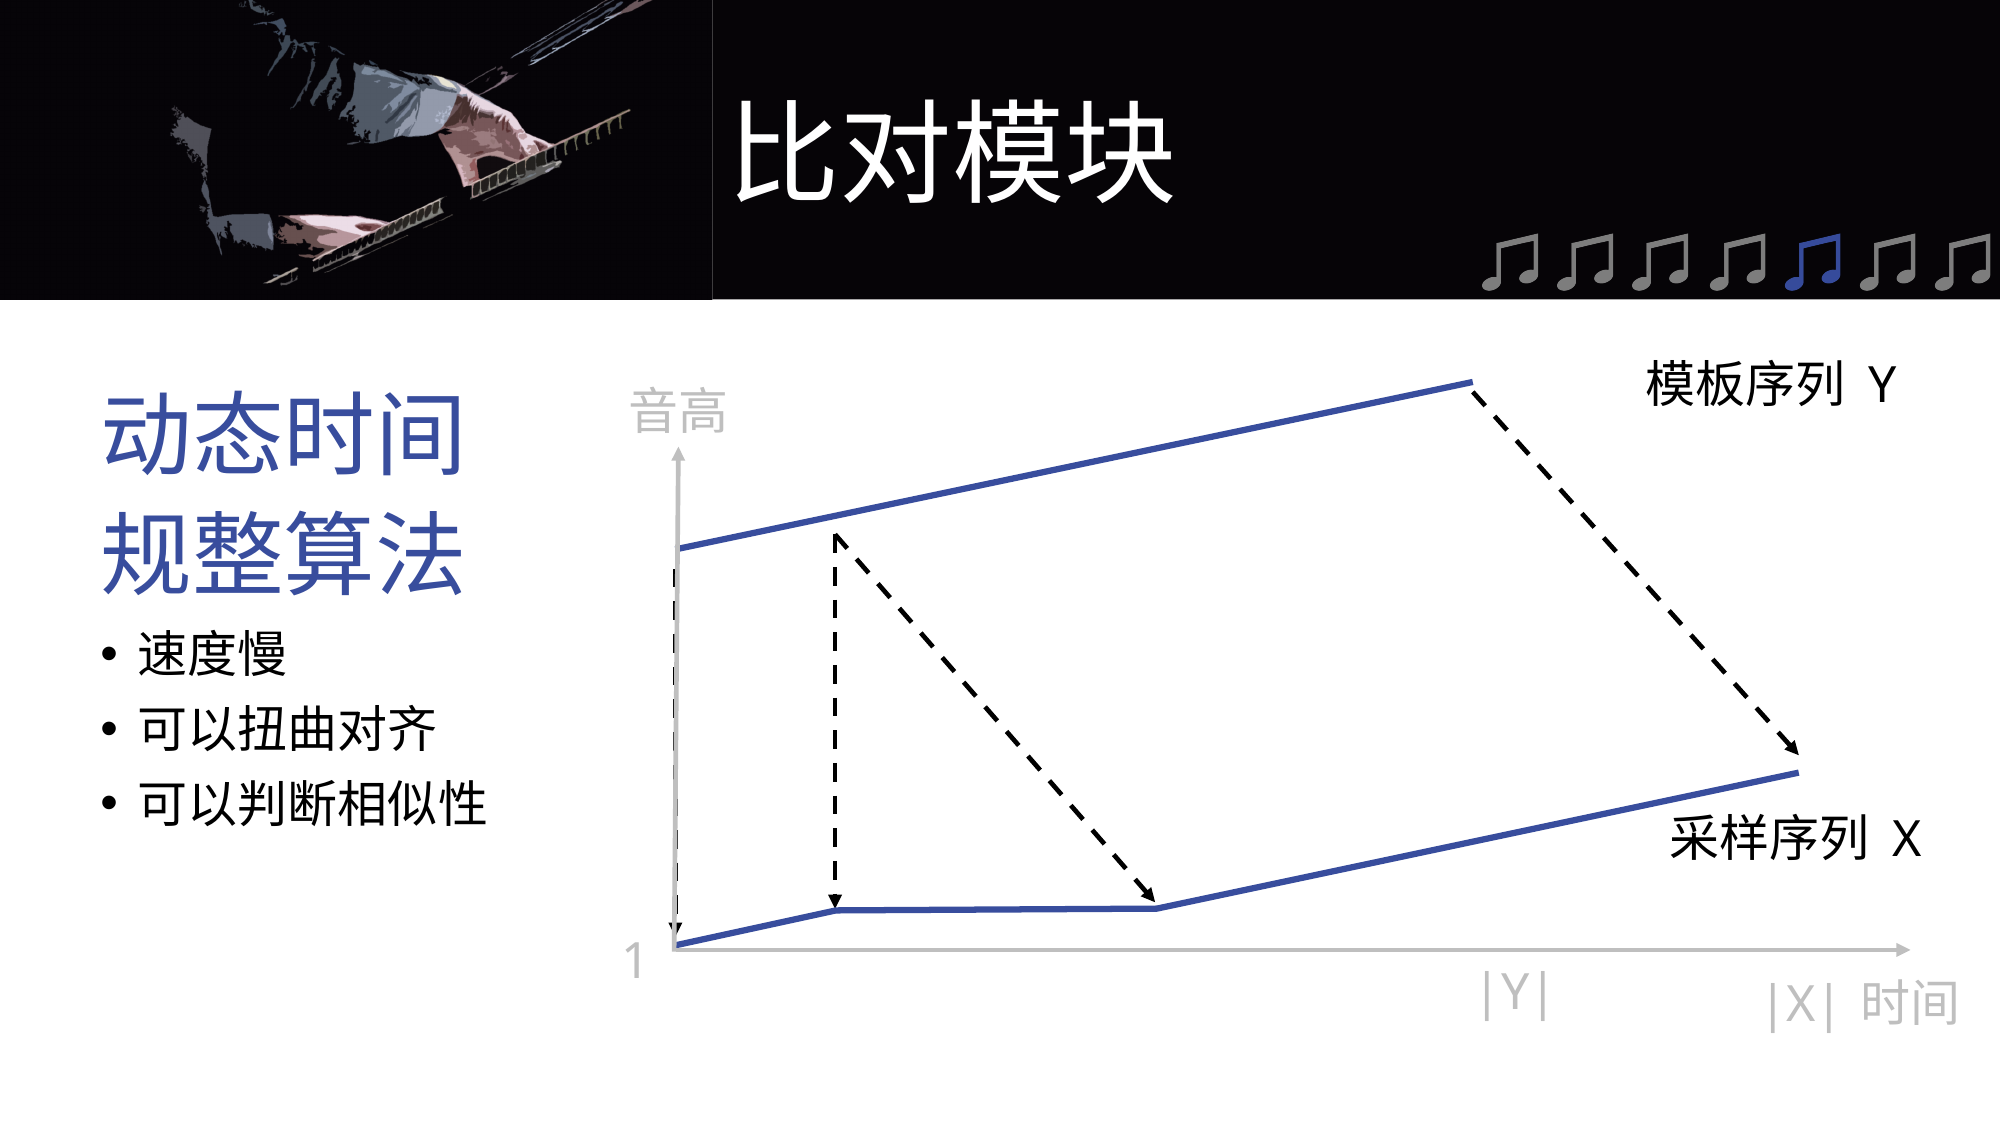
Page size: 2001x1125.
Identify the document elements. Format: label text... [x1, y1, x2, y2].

picture [0, 0, 713, 300]
text_box 模板序列 Y [1608, 344, 1933, 371]
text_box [1472, 224, 2000, 300]
list 动态时间 规整算法 速度慢 可以扭曲对齐 可以判断相似性 [85, 381, 859, 1103]
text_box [554, 371, 1993, 1040]
text_box 比对模块 [713, 0, 2000, 300]
